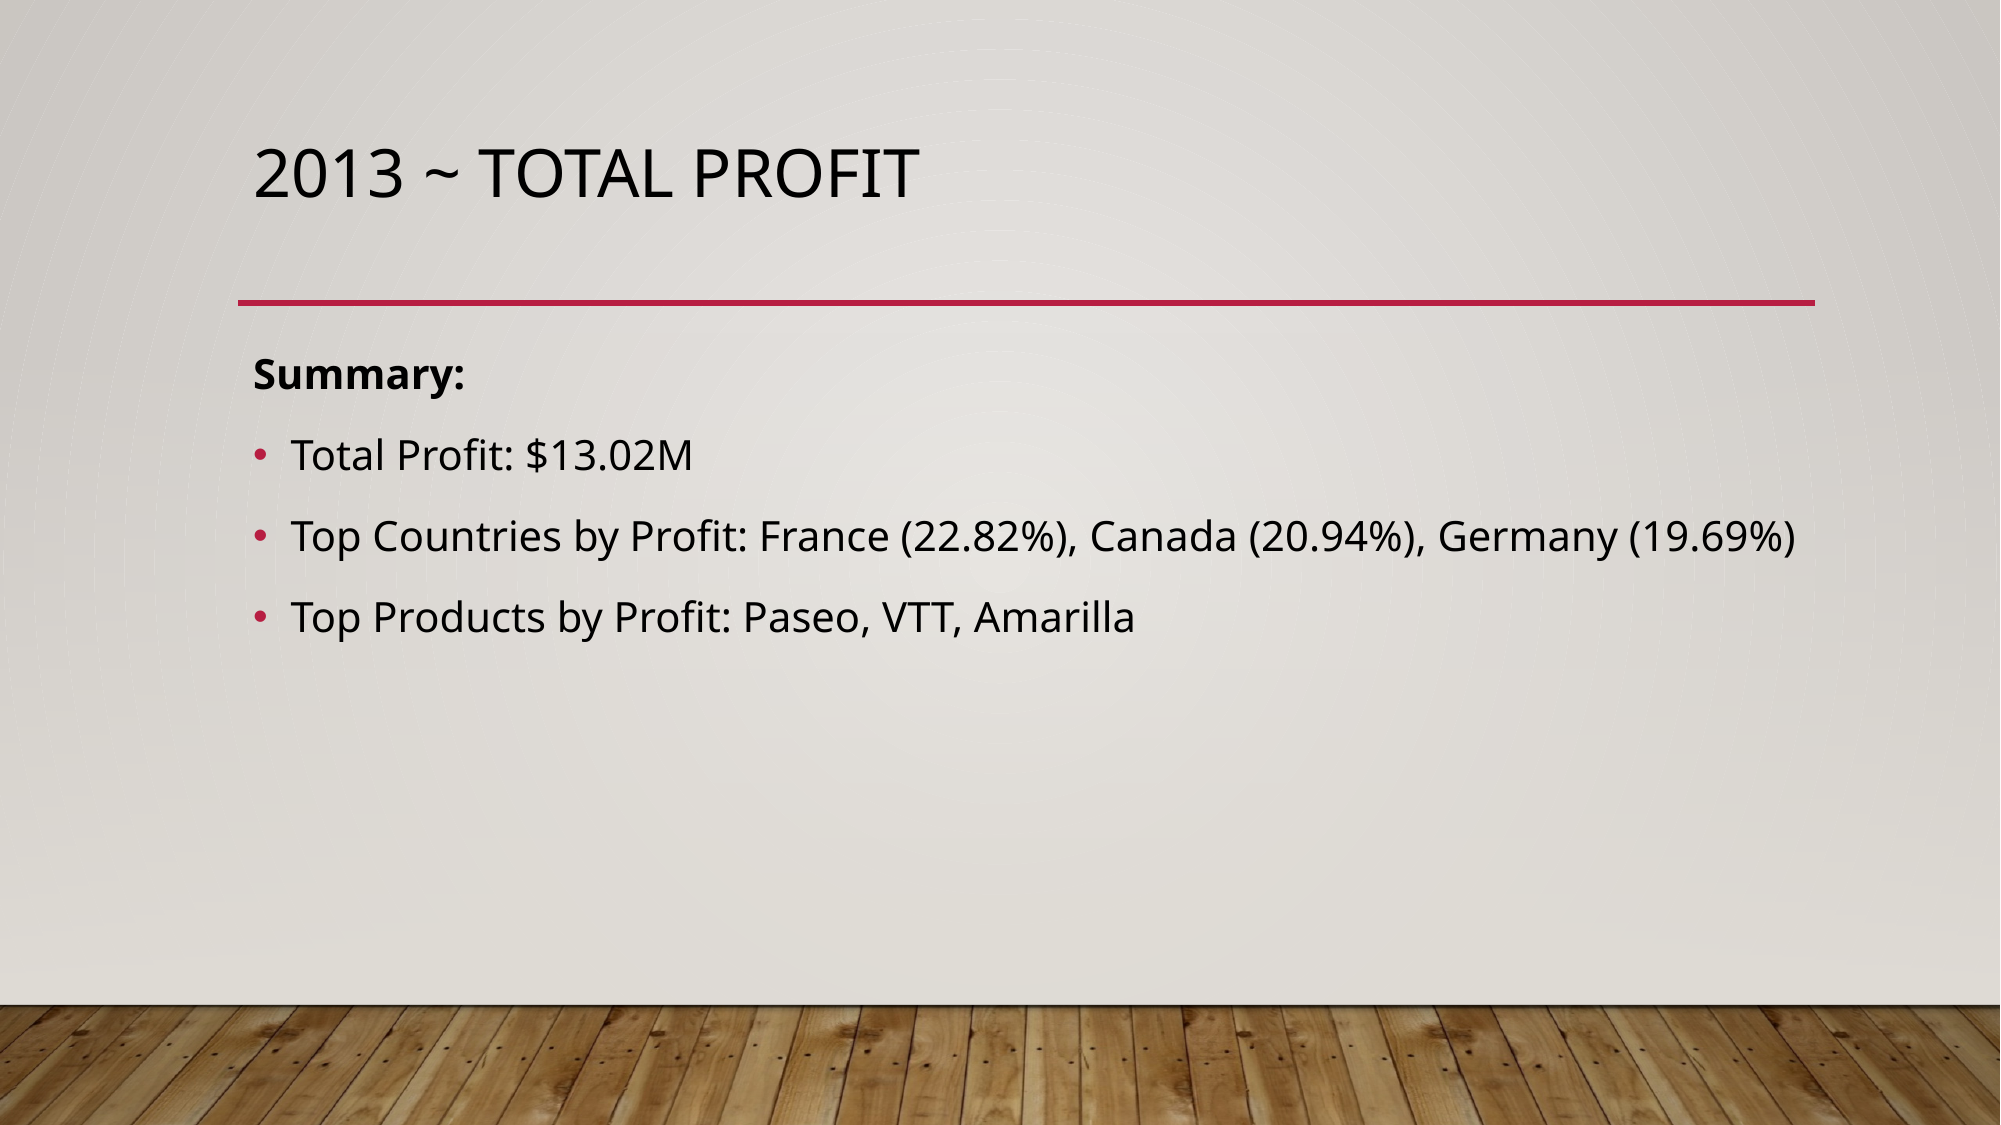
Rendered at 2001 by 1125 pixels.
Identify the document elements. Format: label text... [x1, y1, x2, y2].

list Summary: Total Profit: $13.02M Top Countries by Profit: France (22.82%), Canada (20.94%), Germany (19.69%) Top Products by Profit: Paseo, VTT, Amarilla [238, 330, 1814, 897]
title 2013 ~ Total profit [238, 131, 1814, 305]
picture [0, 1005, 2000, 1125]
